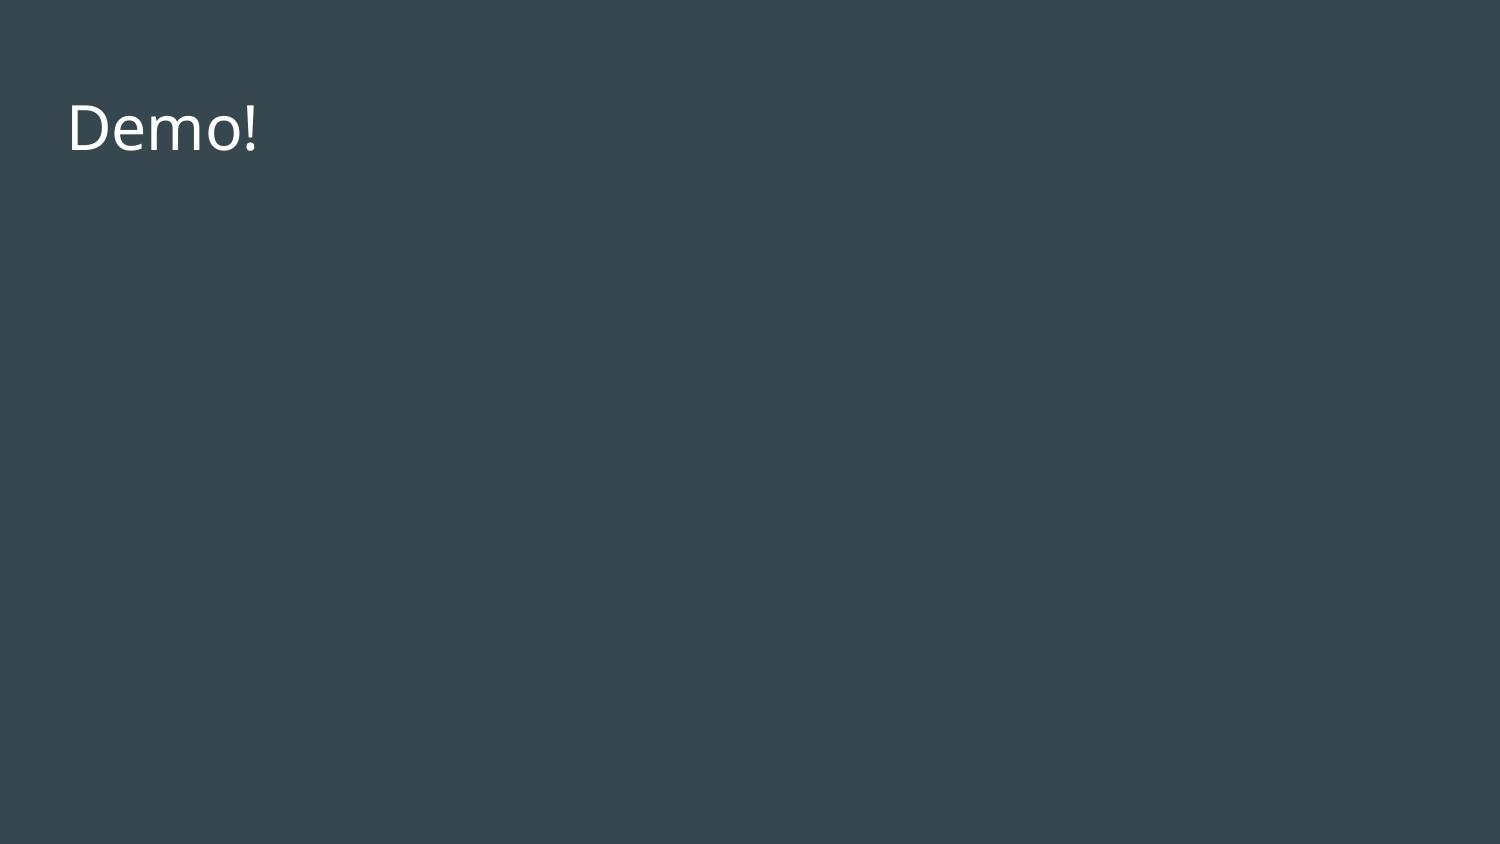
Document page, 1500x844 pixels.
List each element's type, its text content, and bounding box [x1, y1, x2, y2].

title Demo! [51, 72, 1449, 167]
